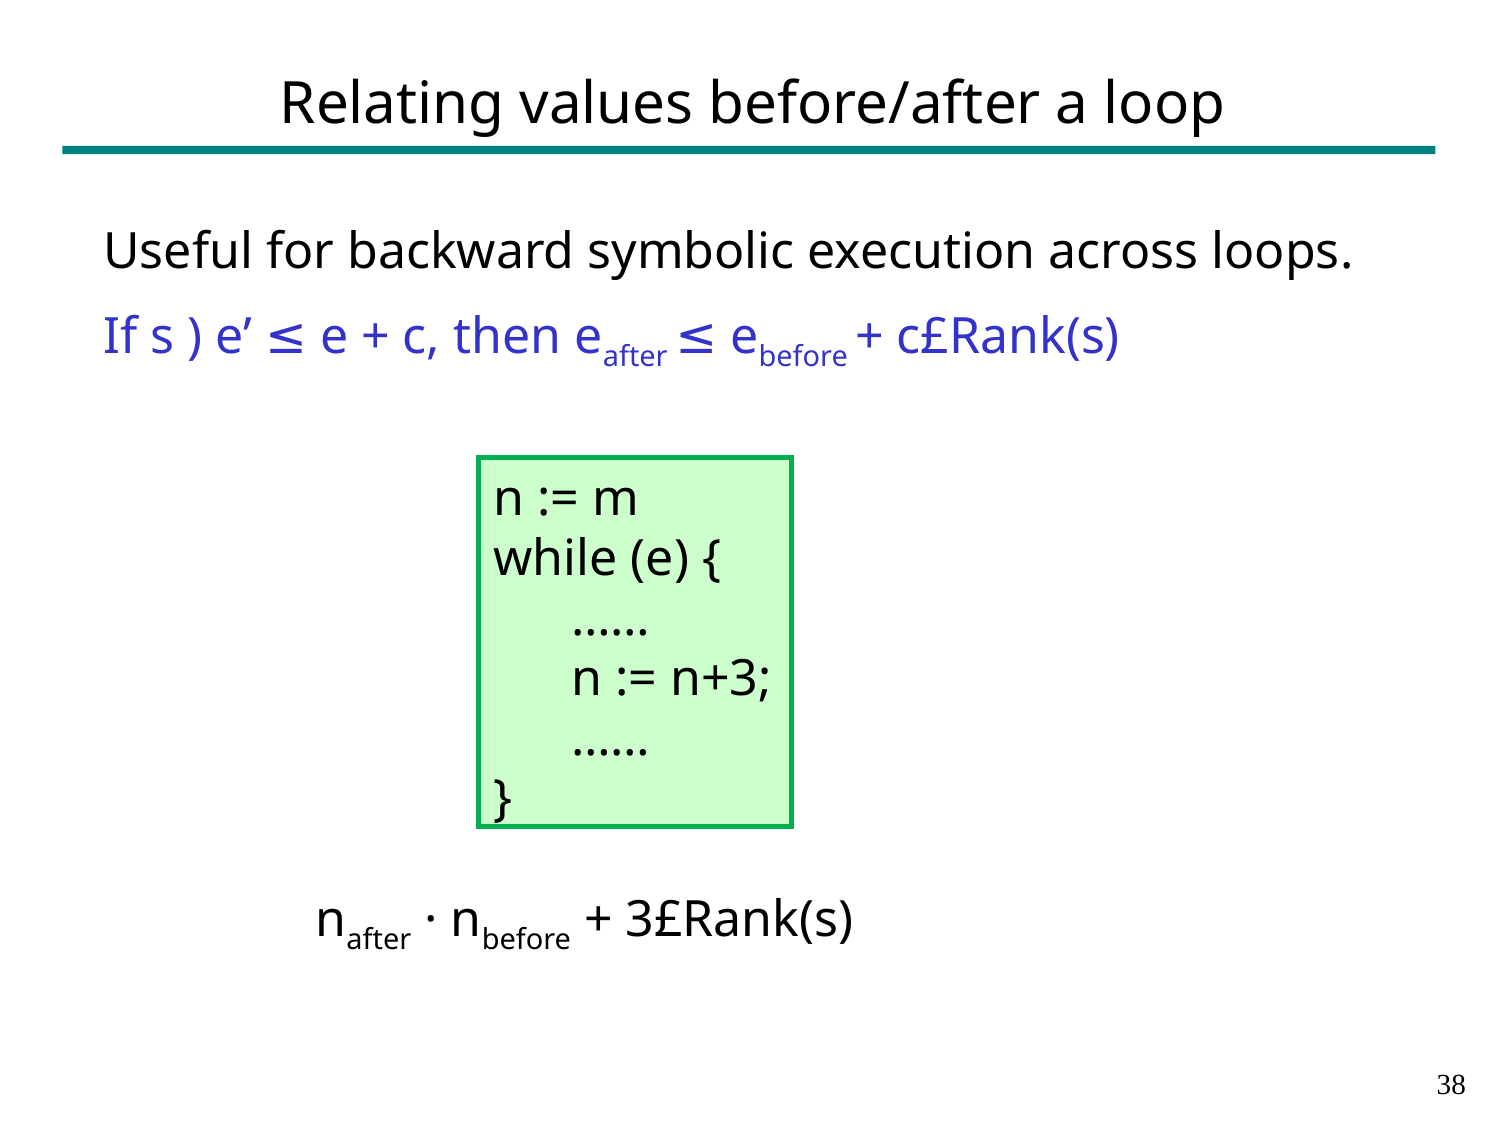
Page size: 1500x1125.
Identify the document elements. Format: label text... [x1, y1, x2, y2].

text_box n := m while (e) { …… n := n+3; …… } [478, 457, 792, 827]
slide_number 37 [1168, 1057, 1482, 1121]
title Relating values before/after a loop [26, 49, 1479, 151]
text_box Useful for backward symbolic execution across loops. If s ) e’ ≤ e + c, then eafter ≤ ebefore + c£Rank(s) [88, 211, 1412, 380]
text_box nafter · nbefore + 3£Rank(s) [300, 879, 970, 966]
